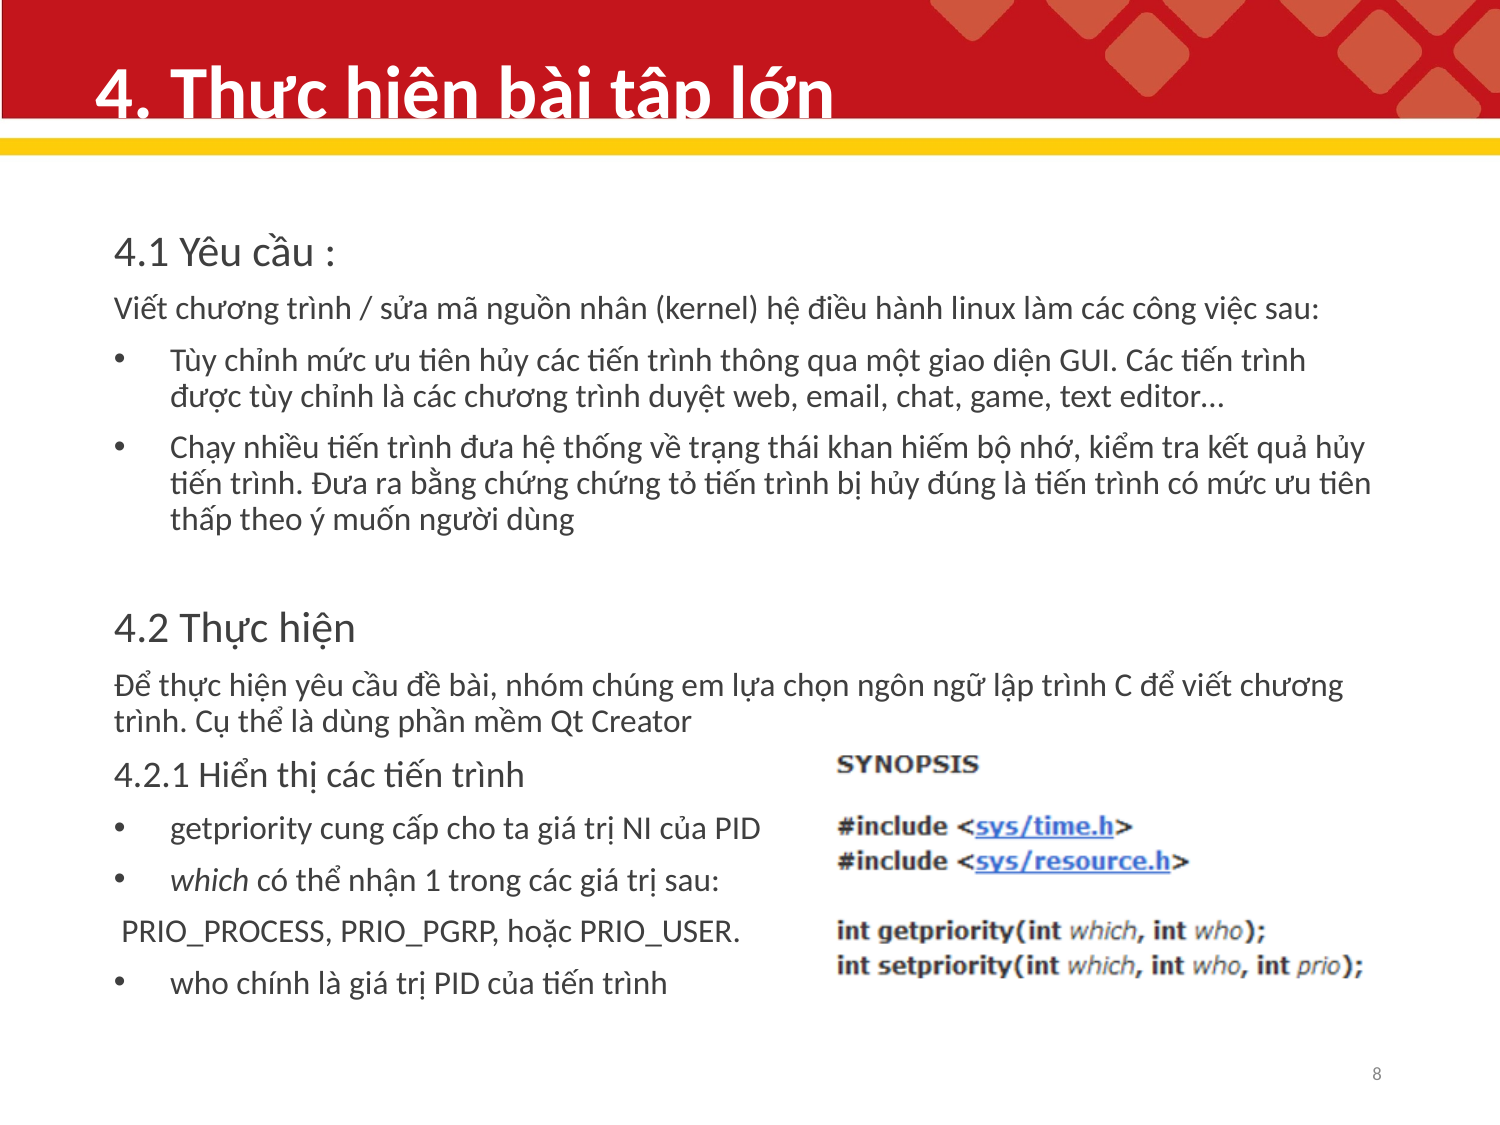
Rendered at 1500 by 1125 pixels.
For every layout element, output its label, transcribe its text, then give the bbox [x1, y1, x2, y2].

picture [0, 0, 1500, 1125]
list 4.1 Yêu cầu : Viết chương trình / sửa mã nguồn nhân (kernel) hệ điều hành linux làm các công việc sau: Tùy chỉnh mức ưu tiên hủy các tiến trình thông qua một giao diện GUI. Các tiến trình được tùy chỉnh là các chương trình duyệt web, email, chat, game, text editor… Chạy nhiều tiến trình đưa hệ thống về trạng thái khan hiếm bộ nhớ, kiểm tra kết quả hủy tiến trình. Đưa ra bằng chứng chứng tỏ tiến trình bị hủy đúng là tiến trình có mức ưu tiên thấp theo ý muốn người dùng 4.2 Thực hiện Để thực hiện yêu cầu đề bài, nhóm chúng em lựa chọn ngôn ngữ lập trình C để viết chương trình. Cụ thể là dùng phần mềm Qt Creator 4.2.1 Hiển thị các tiến trình getpriority cung cấp cho ta giá trị NI của PID which có thể nhận 1 trong các giá trị sau: PRIO_PROCESS, PRIO_PGRP, hoặc PRIO_USER. who chính là giá trị PID của tiến trình [80, 220, 1397, 1025]
slide_number 7 [1059, 1042, 1397, 1103]
title 4. Thực hiện bài tập lớn [80, 0, 1397, 204]
